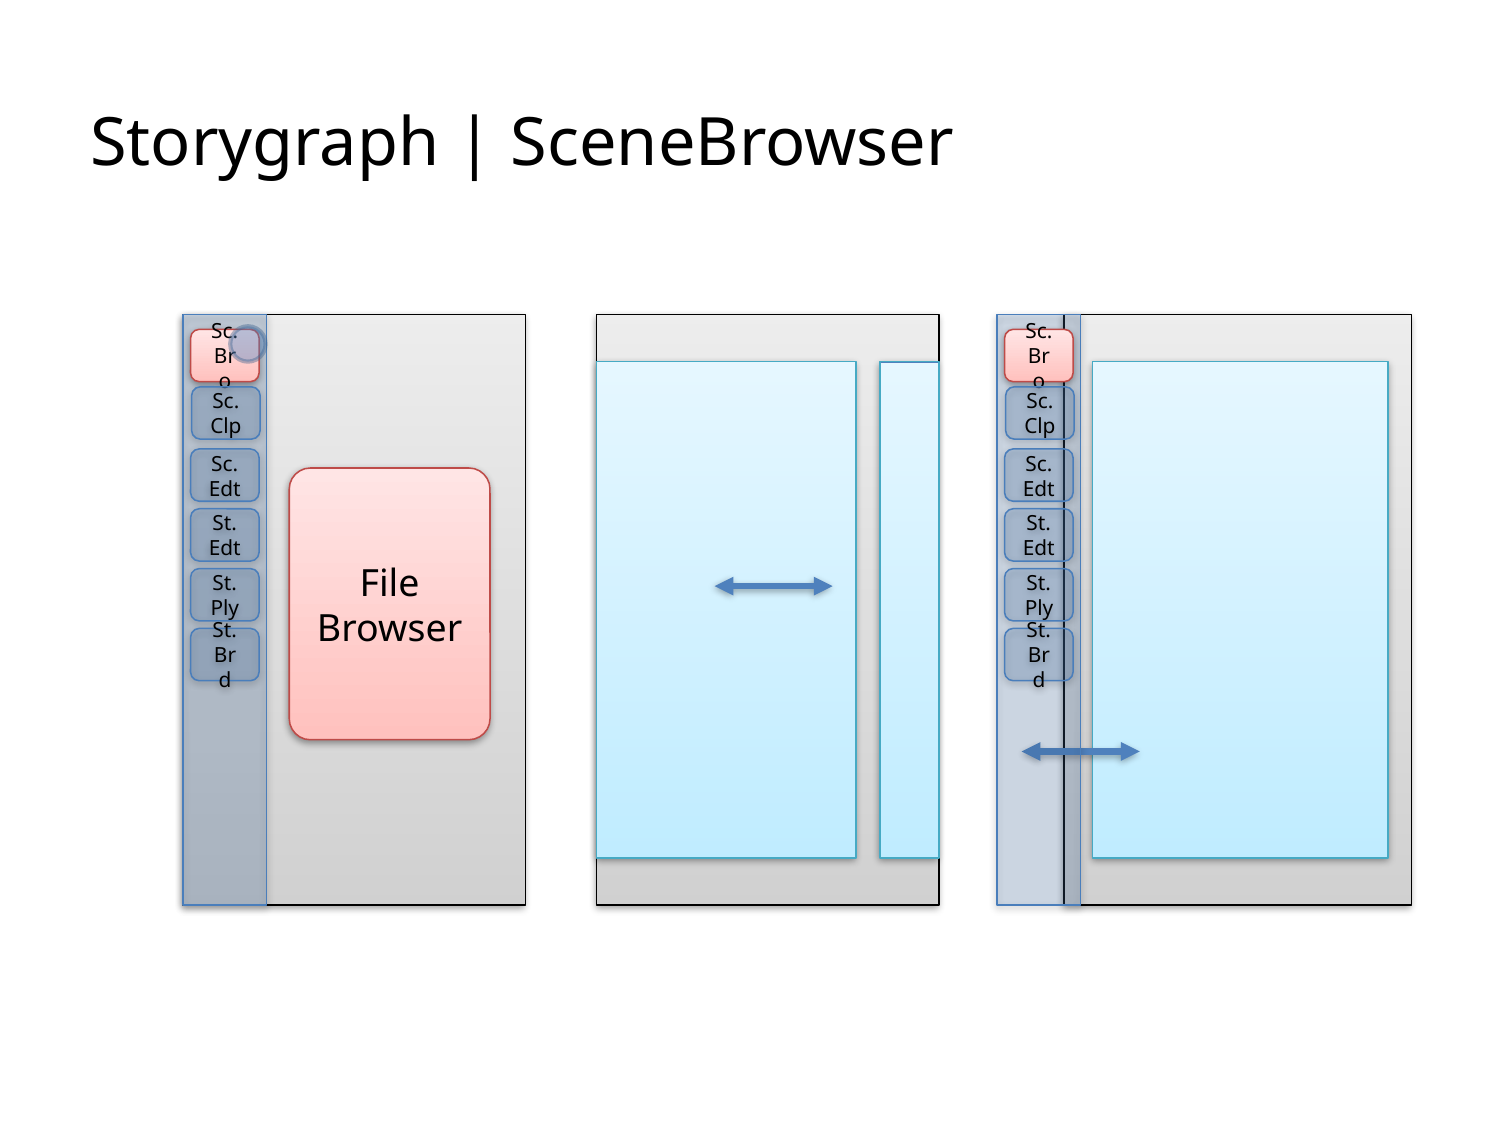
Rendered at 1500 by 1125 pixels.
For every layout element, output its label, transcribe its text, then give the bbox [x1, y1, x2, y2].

text_box [879, 361, 940, 859]
text_box St. Ply [189, 567, 260, 622]
text_box St. Brd [1003, 627, 1074, 682]
text_box St. Edt [189, 507, 260, 562]
text_box [596, 314, 940, 906]
text_box File Browser [288, 467, 491, 741]
text_box [996, 314, 1081, 906]
text_box Sc.Bro [1003, 328, 1074, 383]
text_box [269, 314, 526, 906]
text_box St. Ply [1003, 567, 1074, 622]
text_box [596, 361, 857, 859]
text_box Sc. Edt [189, 448, 260, 503]
text_box [182, 314, 267, 906]
text_box [1083, 314, 1412, 906]
text_box [228, 324, 268, 364]
text_box Sc. Edt [1003, 448, 1074, 503]
text_box Sc. Clp [190, 385, 261, 440]
text_box Sc. Clp [1004, 385, 1075, 440]
text_box Sc.Bro [189, 328, 260, 383]
text_box St. Brd [189, 627, 260, 682]
title Storygraph | SceneBrowser [75, 45, 1425, 233]
text_box St. Edt [1003, 507, 1074, 562]
text_box [1092, 361, 1389, 859]
